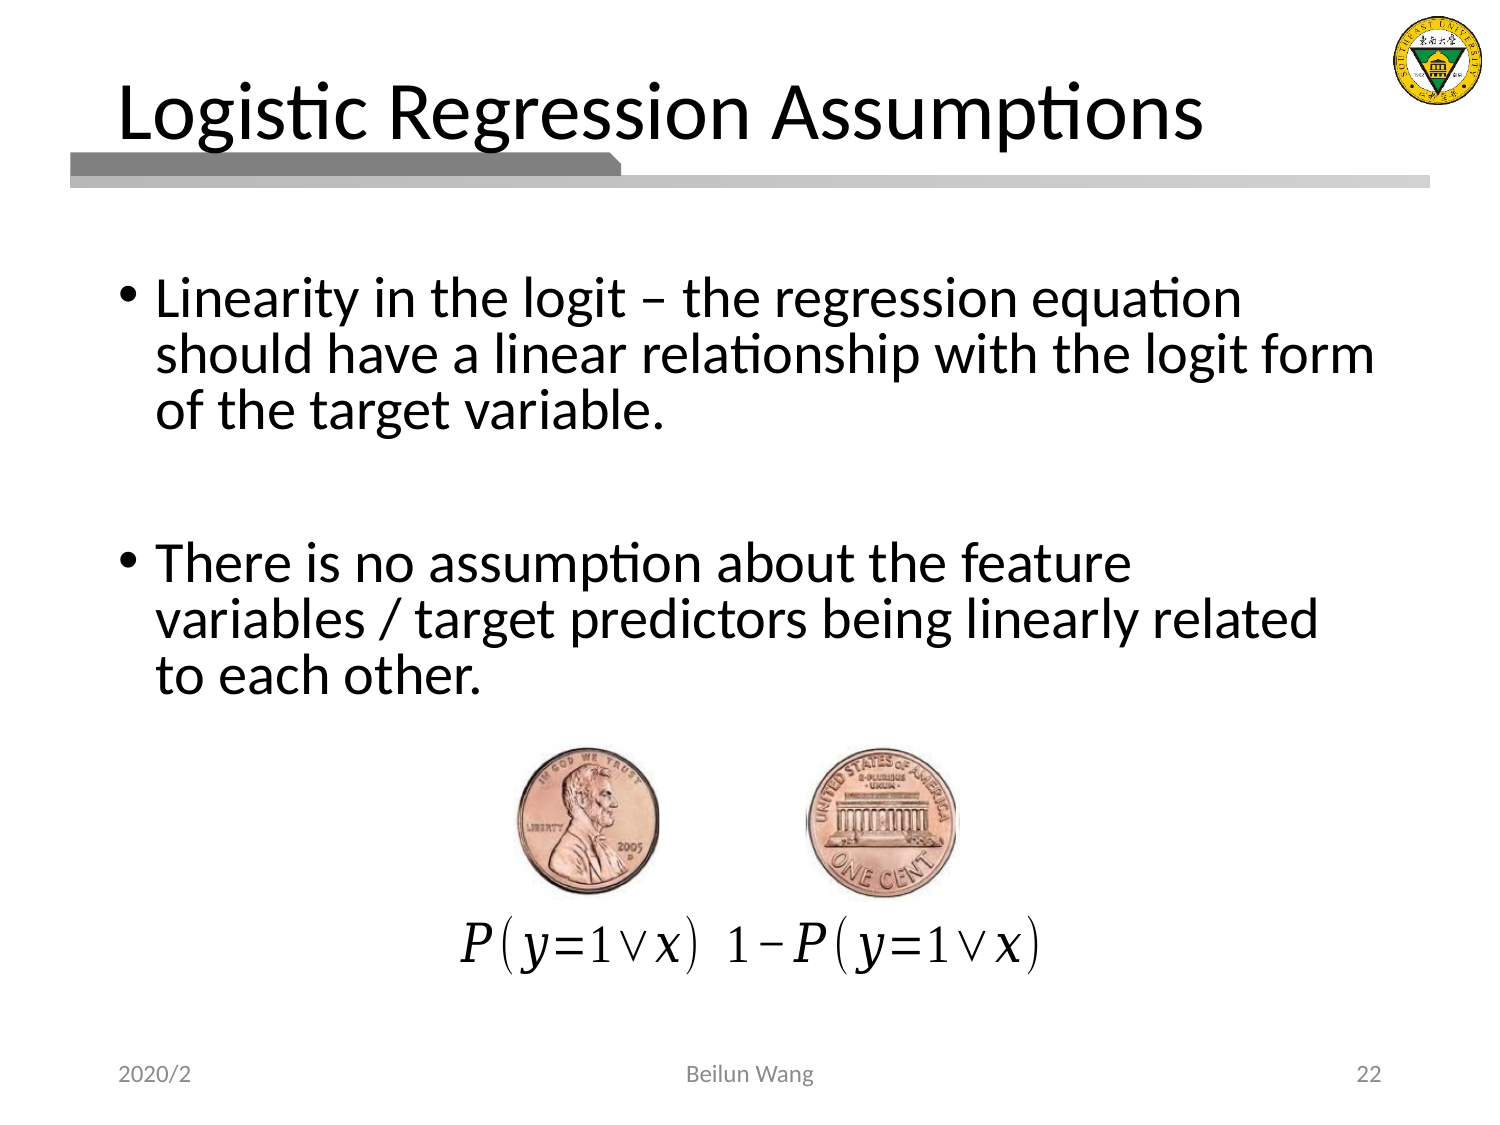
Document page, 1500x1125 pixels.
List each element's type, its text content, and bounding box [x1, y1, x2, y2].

picture [1393, 16, 1482, 105]
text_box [459, 744, 1041, 978]
title Logistic Regression Assumptions [103, 59, 1361, 156]
slide_number 22 [1059, 1042, 1397, 1103]
slide_number 2020/2 [103, 1042, 441, 1103]
footer Beilun Wang [496, 1042, 1004, 1103]
list Linearity in the logit – the regression equation should have a linear relationship with the logit form of the target variable. There is no assumption about the feature variables / target predictors being linearly related to each other. [103, 264, 1397, 1014]
